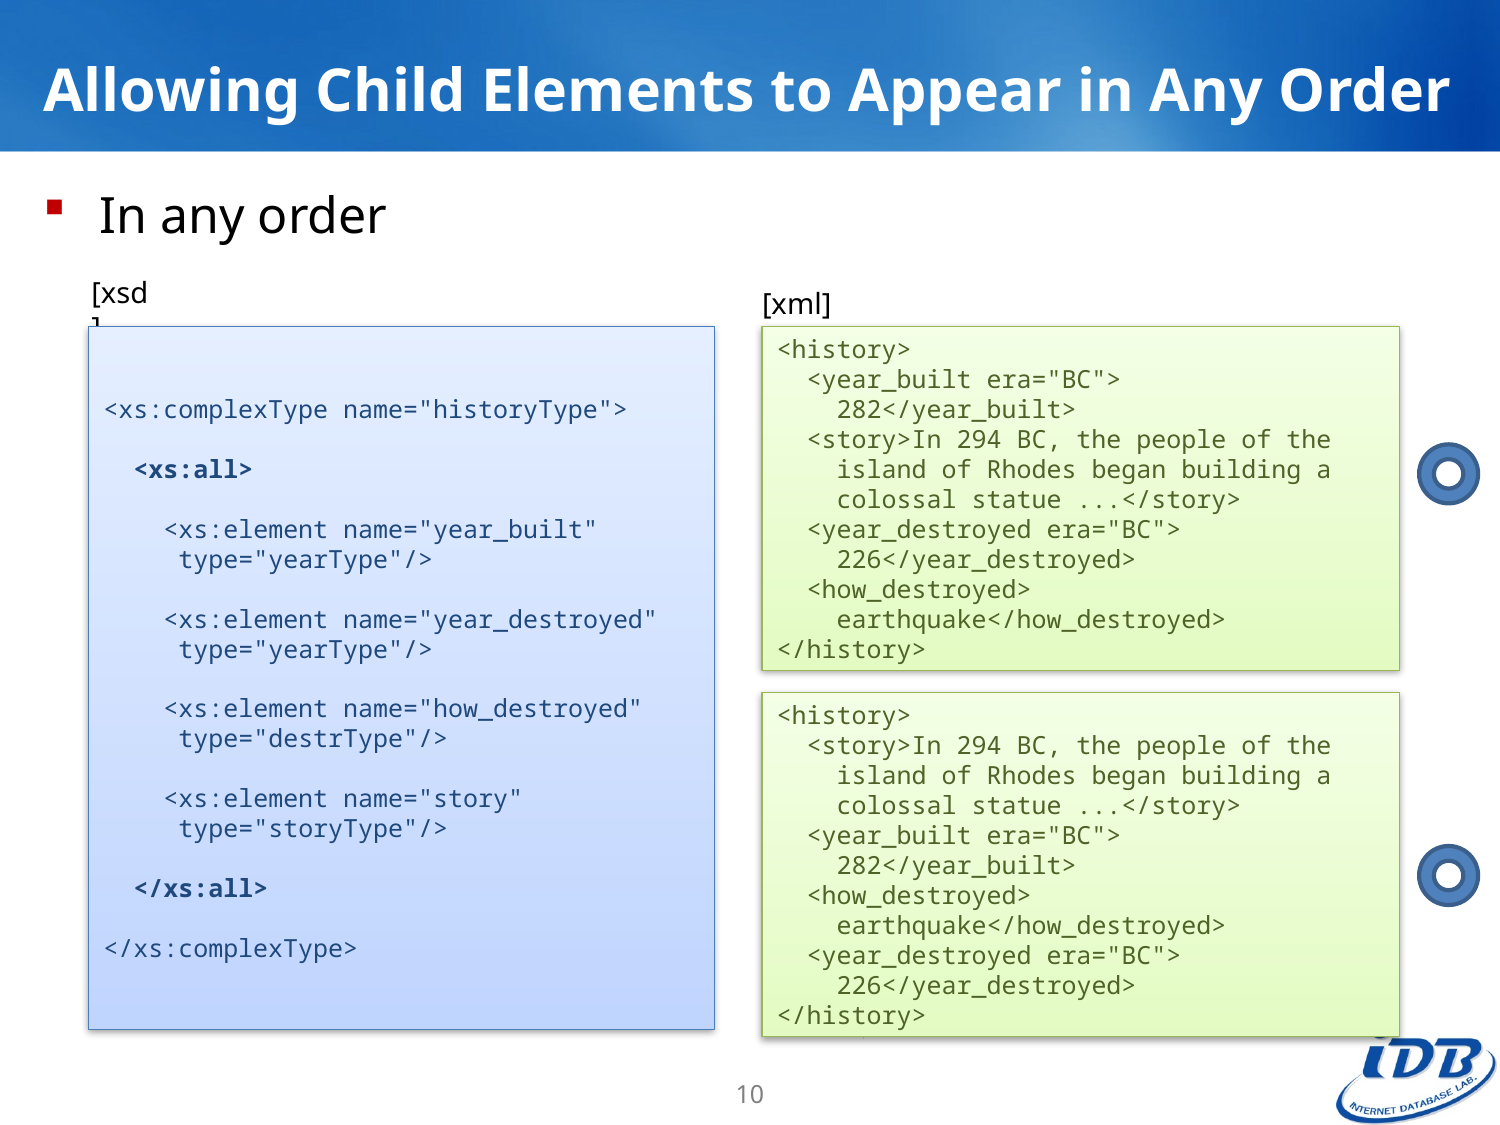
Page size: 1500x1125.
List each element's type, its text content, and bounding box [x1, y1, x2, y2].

slide_number 10 [688, 1078, 812, 1114]
text_box [xml] [747, 277, 847, 328]
text_box <history> <year_built era="BC"> 282</year_built> <story>In 294 BC, the people of the island of Rhodes began building a colossal statue ...</story> <year_destroyed era="BC"> 226</year_destroyed> <how_destroyed> earthquake</how_destroyed> </history> [761, 326, 1400, 671]
text_box <xs:complexType name="historyType"> <xs:all> <xs:element name="year_built" type="yearType"/> <xs:element name="year_destroyed" type="yearType"/> <xs:element name="how_destroyed" type="destrType"/> <xs:element name="story" type="storyType"/> </xs:all> </xs:complexType> [88, 326, 715, 1030]
text_box [xsd] [76, 267, 172, 352]
picture [0, 0, 1500, 1125]
list In any order [28, 175, 1472, 1067]
text_box [1417, 843, 1481, 908]
text_box [1417, 442, 1481, 506]
title Allowing Child Elements to Appear in Any Order [28, 23, 1472, 153]
text_box <history> <story>In 294 BC, the people of the island of Rhodes began building a colossal statue ...</story> <year_built era="BC"> 282</year_built> <how_destroyed> earthquake</how_destroyed> <year_destroyed era="BC"> 226</year_destroyed> </history> [761, 692, 1400, 1037]
